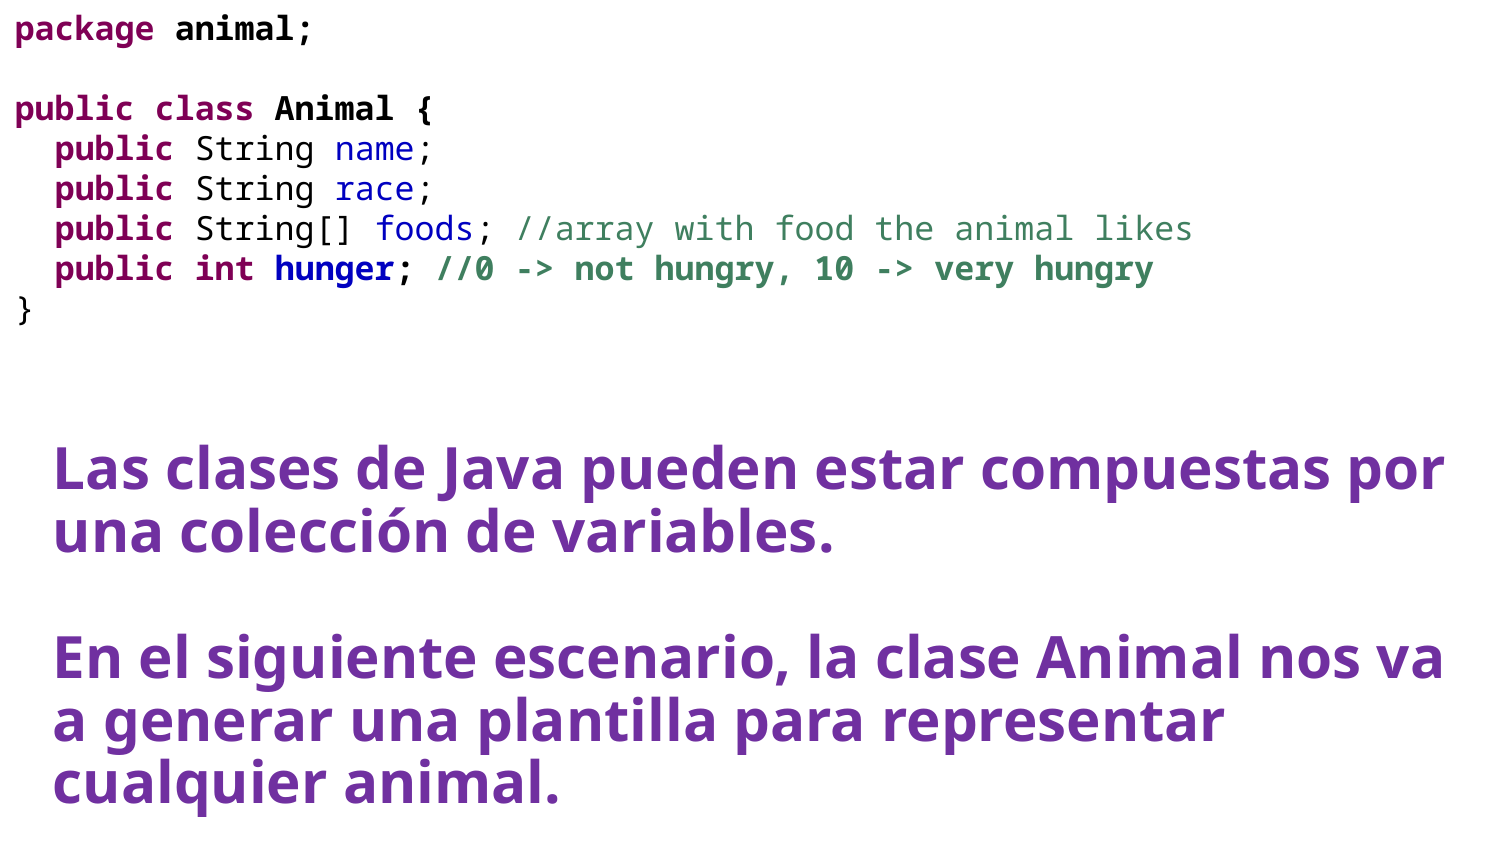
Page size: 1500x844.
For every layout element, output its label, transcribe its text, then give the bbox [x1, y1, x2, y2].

text_box package animal; public class Animal { public String name; public String race; public String[] foods; //array with food the animal likes public int hunger; //0 -> not hungry, 10 -> very hungry } [0, 0, 1232, 335]
text_box Las clases de Java pueden estar compuestas por una colección de variables. En el siguiente escenario, la clase Animal nos va a generar una plantilla para representar cualquier animal. [37, 431, 1462, 836]
